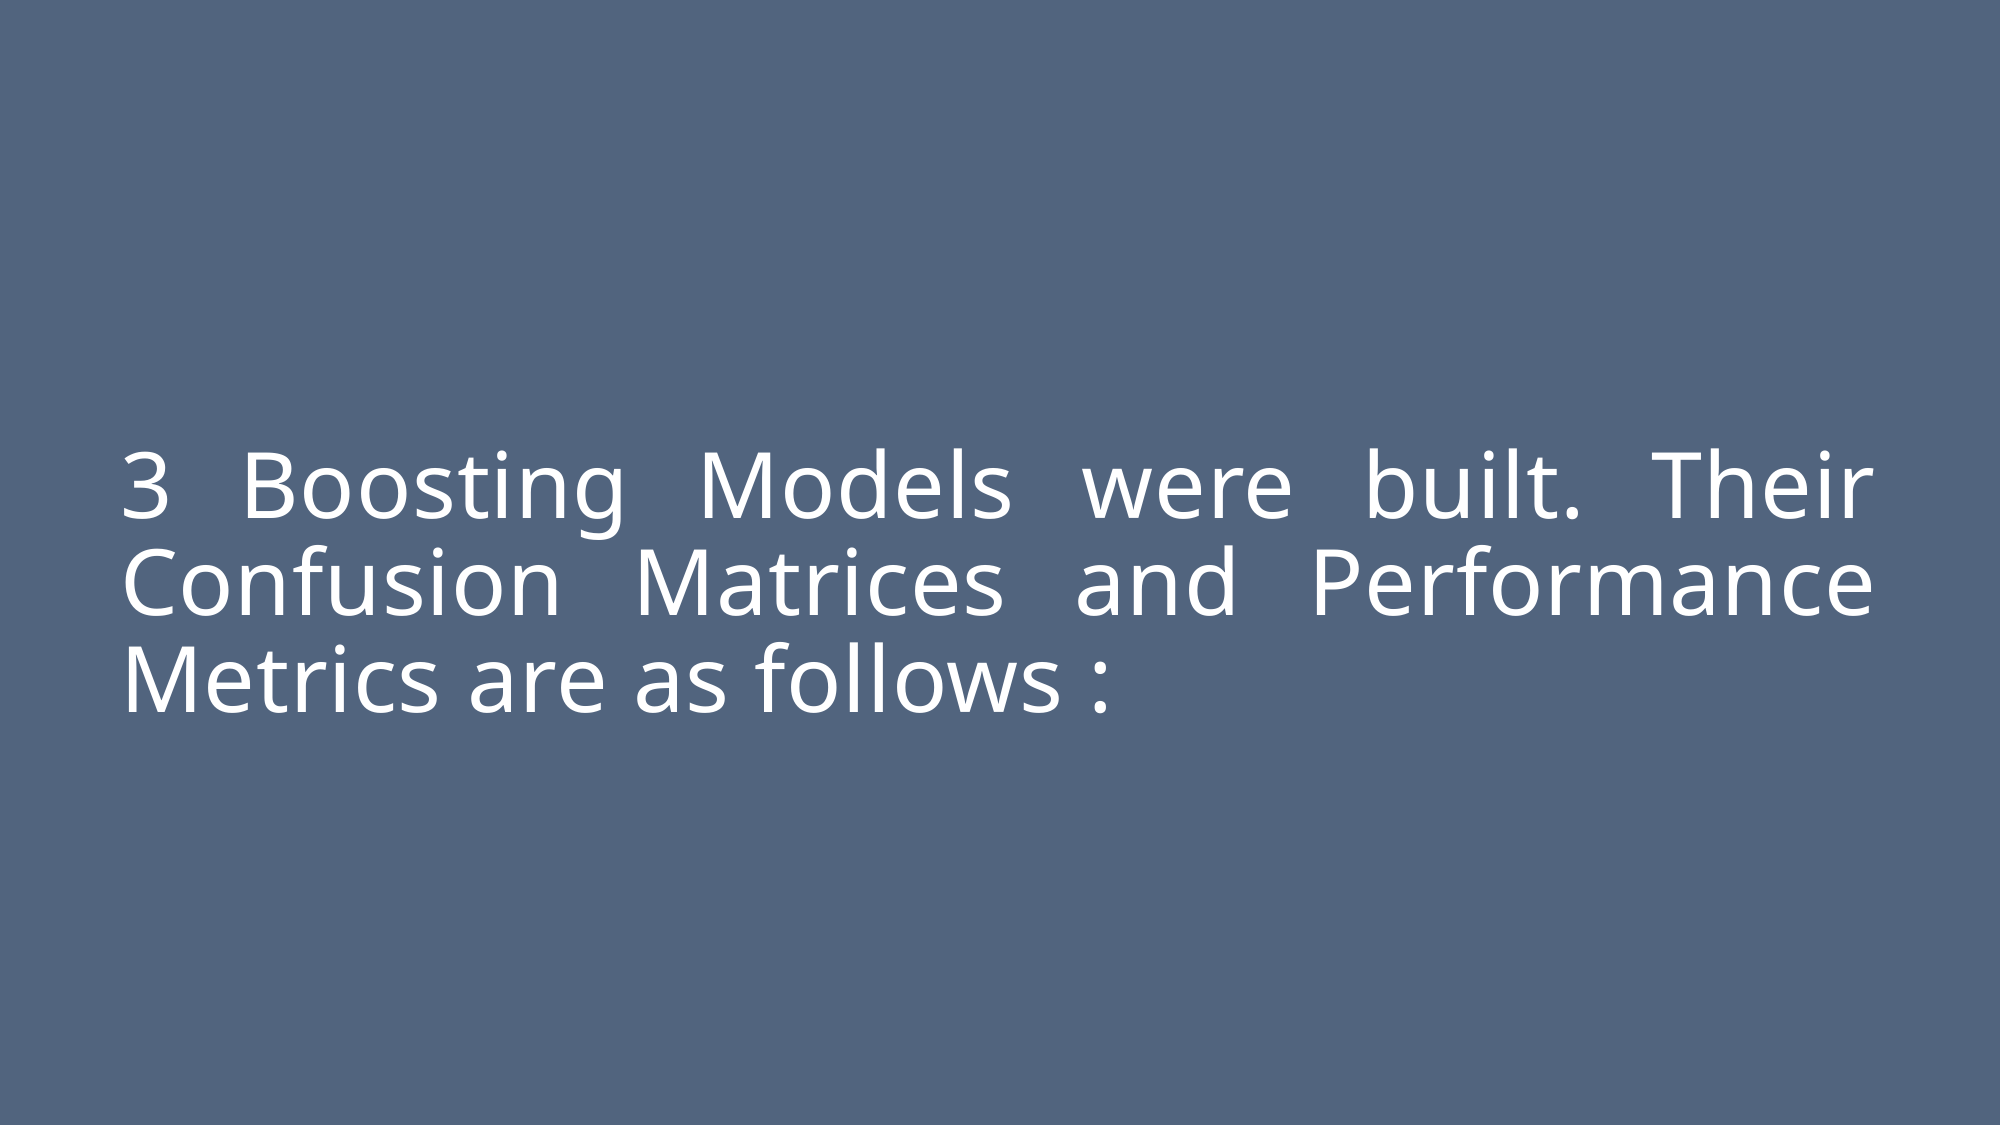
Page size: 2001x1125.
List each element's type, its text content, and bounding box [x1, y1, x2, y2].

title 3 Boosting Models were built. Their Confusion Matrices and Performance Metrics are as follows : [120, 441, 1880, 684]
